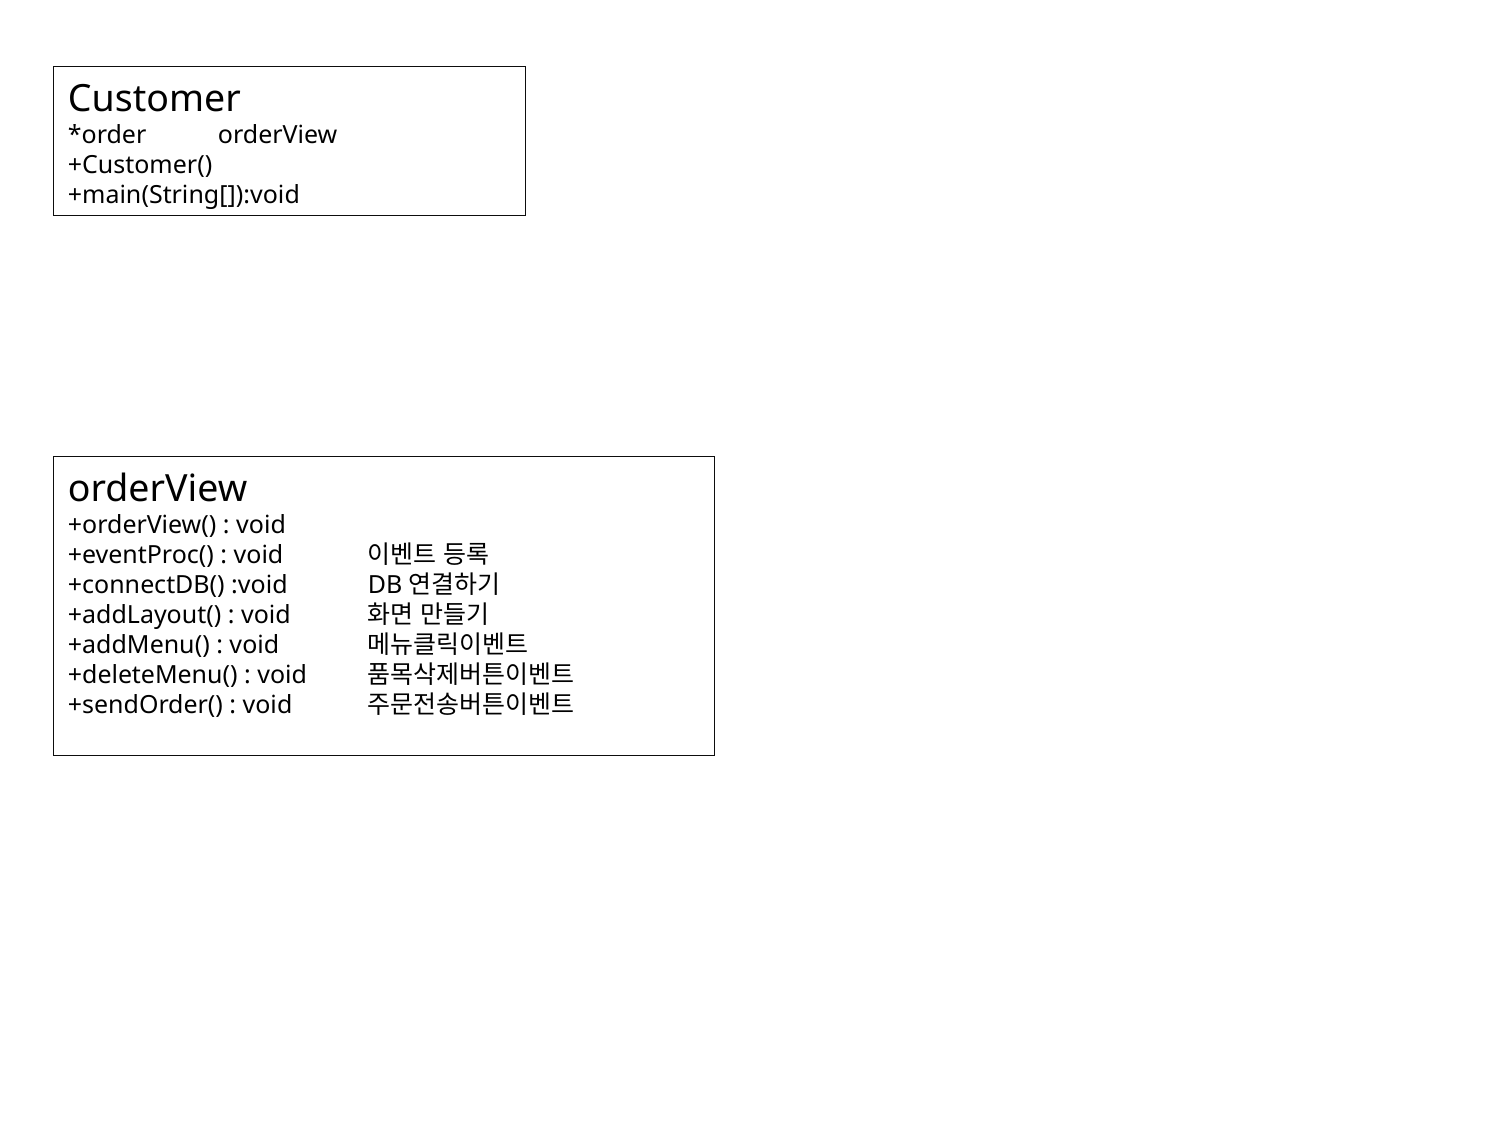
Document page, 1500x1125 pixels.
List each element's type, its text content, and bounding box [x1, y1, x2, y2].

text_box Customer *order orderView +Customer() +main(String[]):void [53, 66, 526, 216]
text_box orderView +orderView() : void +eventProc() : void 이벤트 등록 +connectDB() :void DB연결하기 +addLayout() : void 화면 만들기 +addMenu() : void 메뉴클릭이벤트 +deleteMenu() : void 품목삭제버튼이벤트 +sendOrder() : void 주문전송버튼이벤트 [53, 456, 715, 756]
